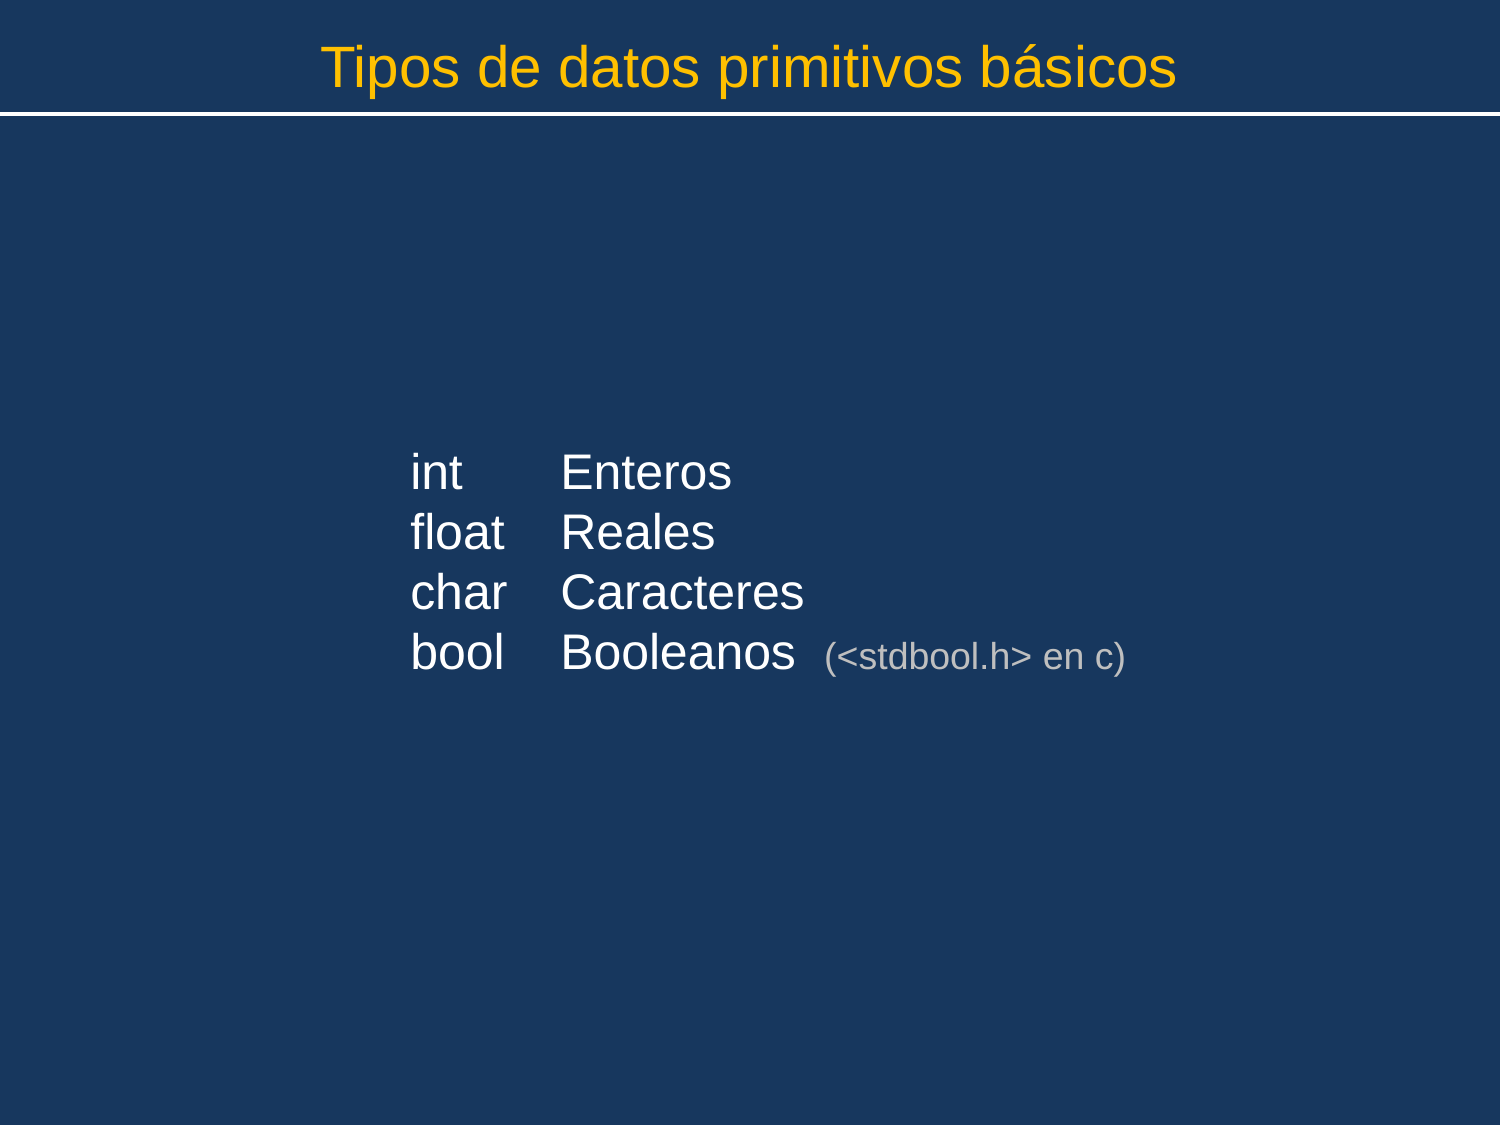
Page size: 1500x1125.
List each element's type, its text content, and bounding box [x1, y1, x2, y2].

text_box Tipos de datos primitivos básicos [305, 22, 1195, 107]
text_box int Enteros float Reales char Caracteres bool Booleanos (<stdbool.h> en c) [395, 432, 1172, 688]
